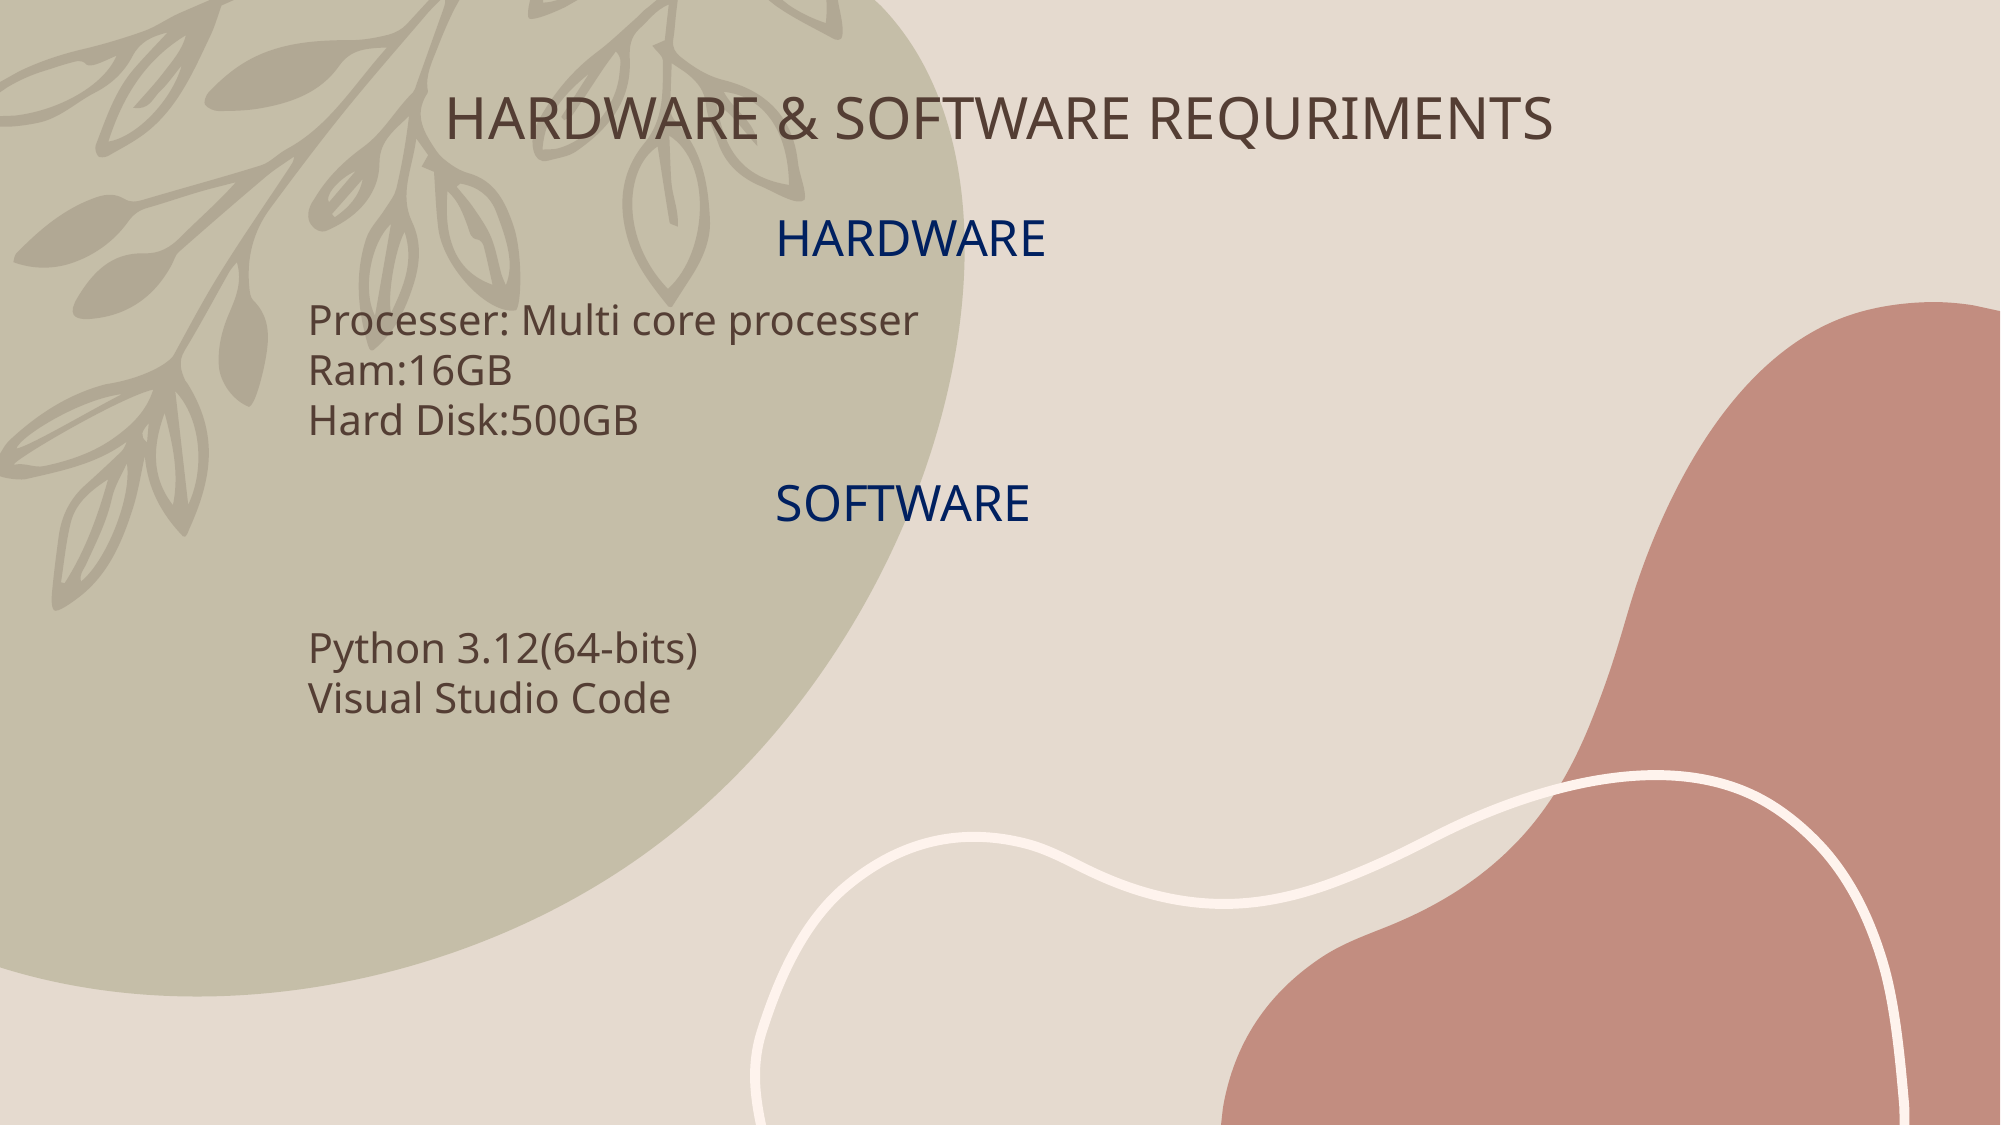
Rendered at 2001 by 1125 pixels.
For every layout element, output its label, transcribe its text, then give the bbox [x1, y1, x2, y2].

text_box Python 3.12(64-bits) Visual Studio Code [293, 614, 994, 729]
text_box HARDWARE [760, 198, 1376, 274]
text_box SOFTWARE [760, 464, 1279, 539]
title HARDWARE & SOFTWARE REQURIMENTS [150, 70, 1850, 172]
text_box Processer: Multi core processer Ram:16GB Hard Disk:500GB [293, 286, 1620, 451]
